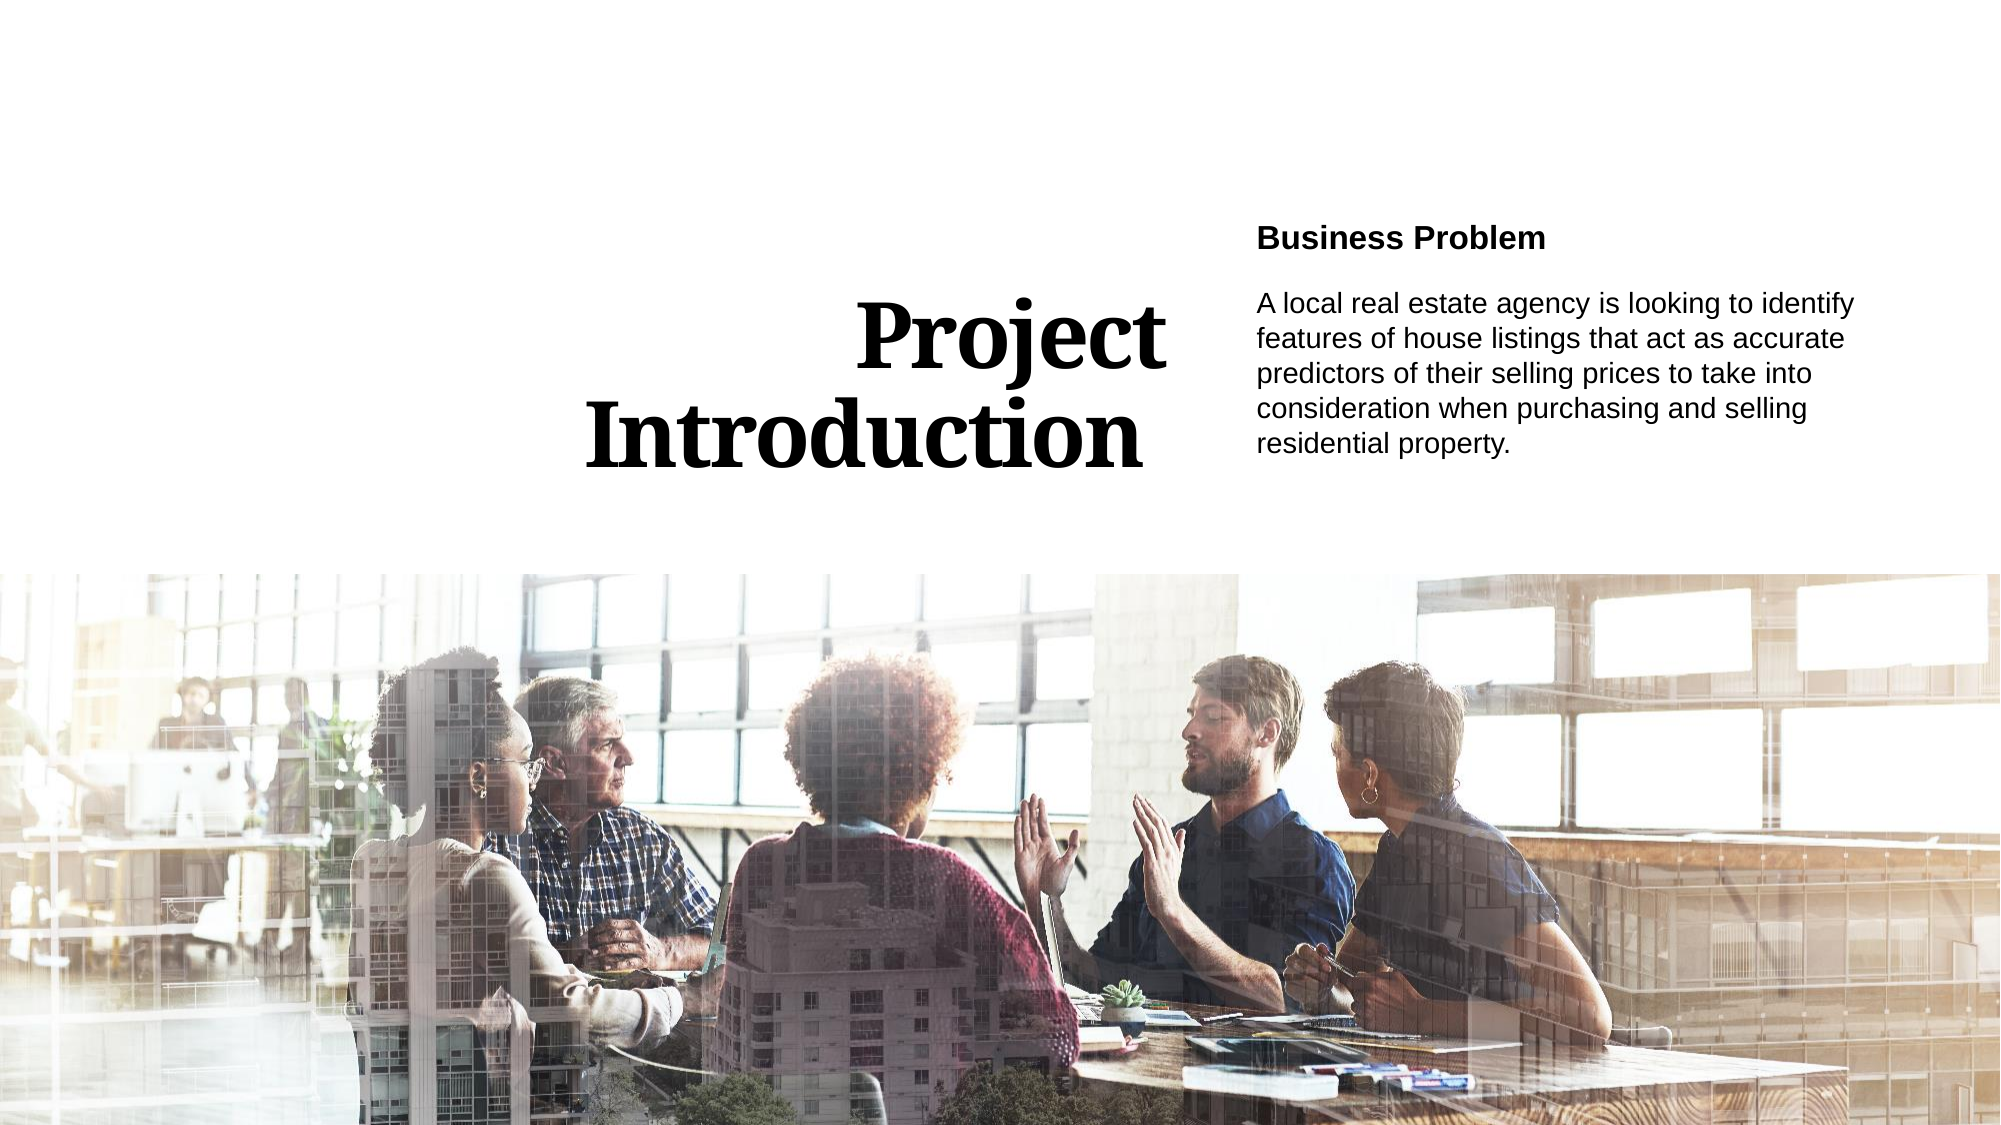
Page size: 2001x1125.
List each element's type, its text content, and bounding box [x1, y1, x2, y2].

picture [0, 574, 2000, 1125]
title Project Introduction [353, 277, 1181, 495]
list Business Problem [1241, 201, 1924, 265]
list A local real estate agency is looking to identify features of house listings that act as accurate predictors of their selling prices to take into consideration when purchasing and selling residential property. [1241, 277, 1924, 495]
